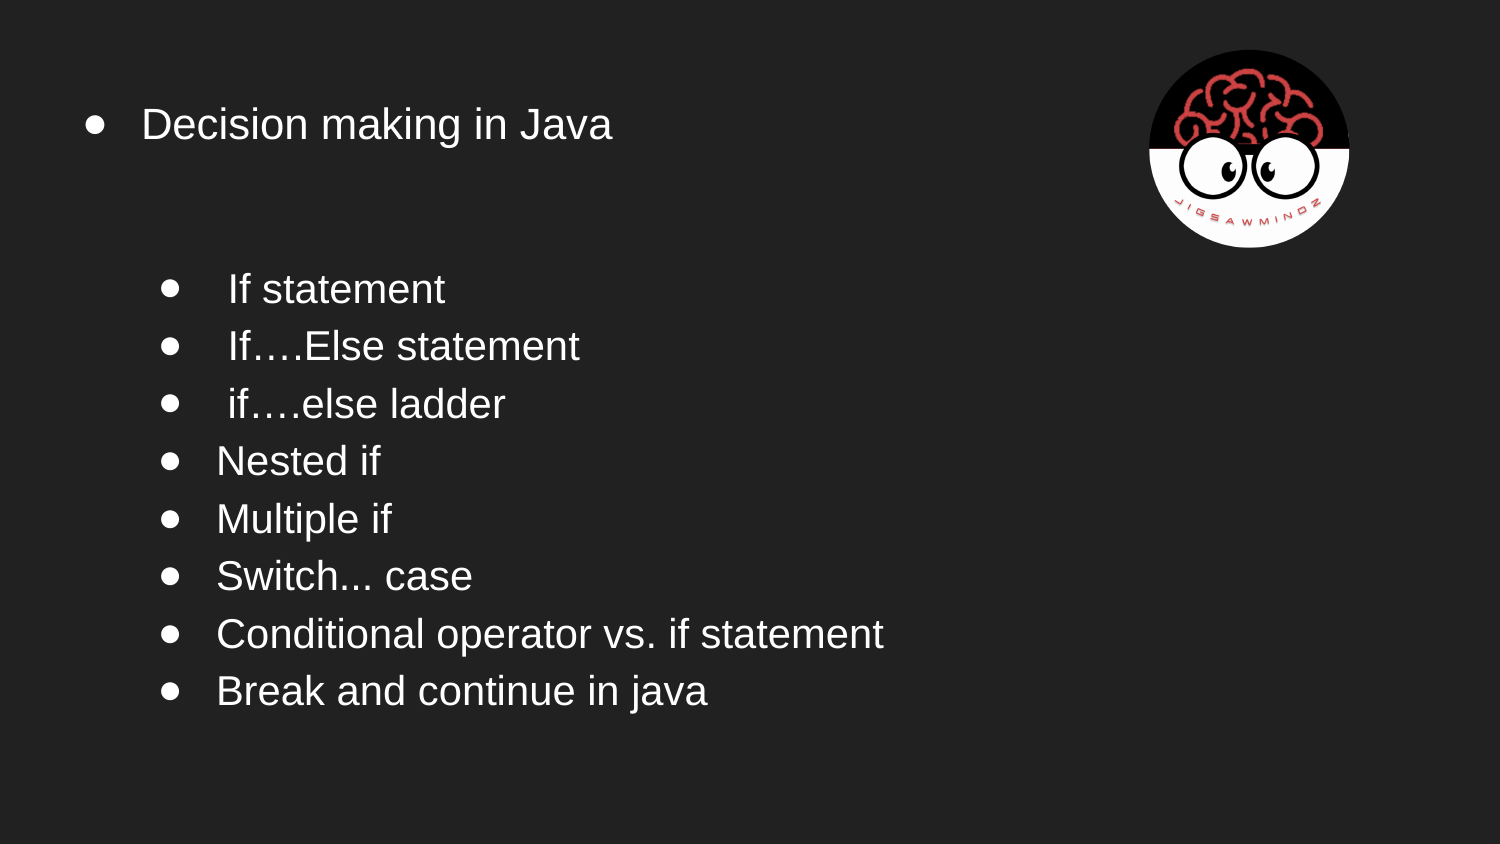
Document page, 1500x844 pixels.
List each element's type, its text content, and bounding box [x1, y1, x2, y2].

picture [1036, 21, 1486, 343]
title Decision making in Java [51, 72, 1449, 167]
list If statement If….Else statement if….else ladder Nested if Multiple if Switch... case Conditional operator vs. if statement Break and continue in java [51, 189, 1449, 750]
